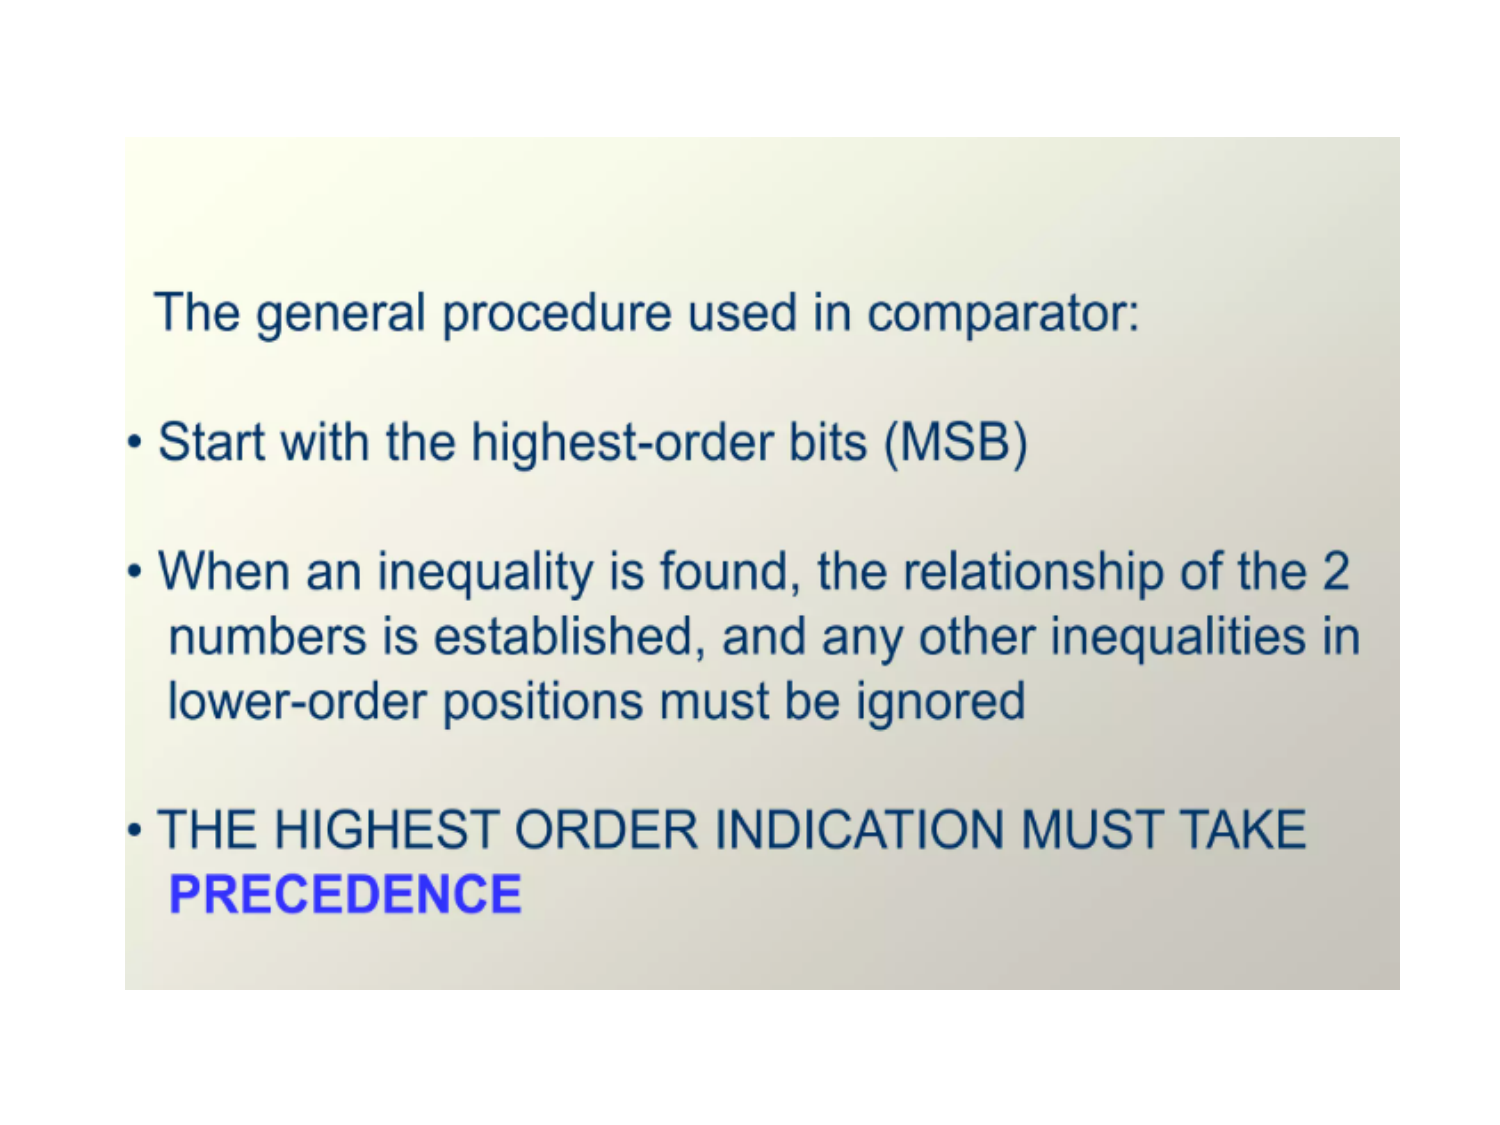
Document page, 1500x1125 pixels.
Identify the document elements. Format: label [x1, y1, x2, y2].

list [124, 137, 1401, 991]
